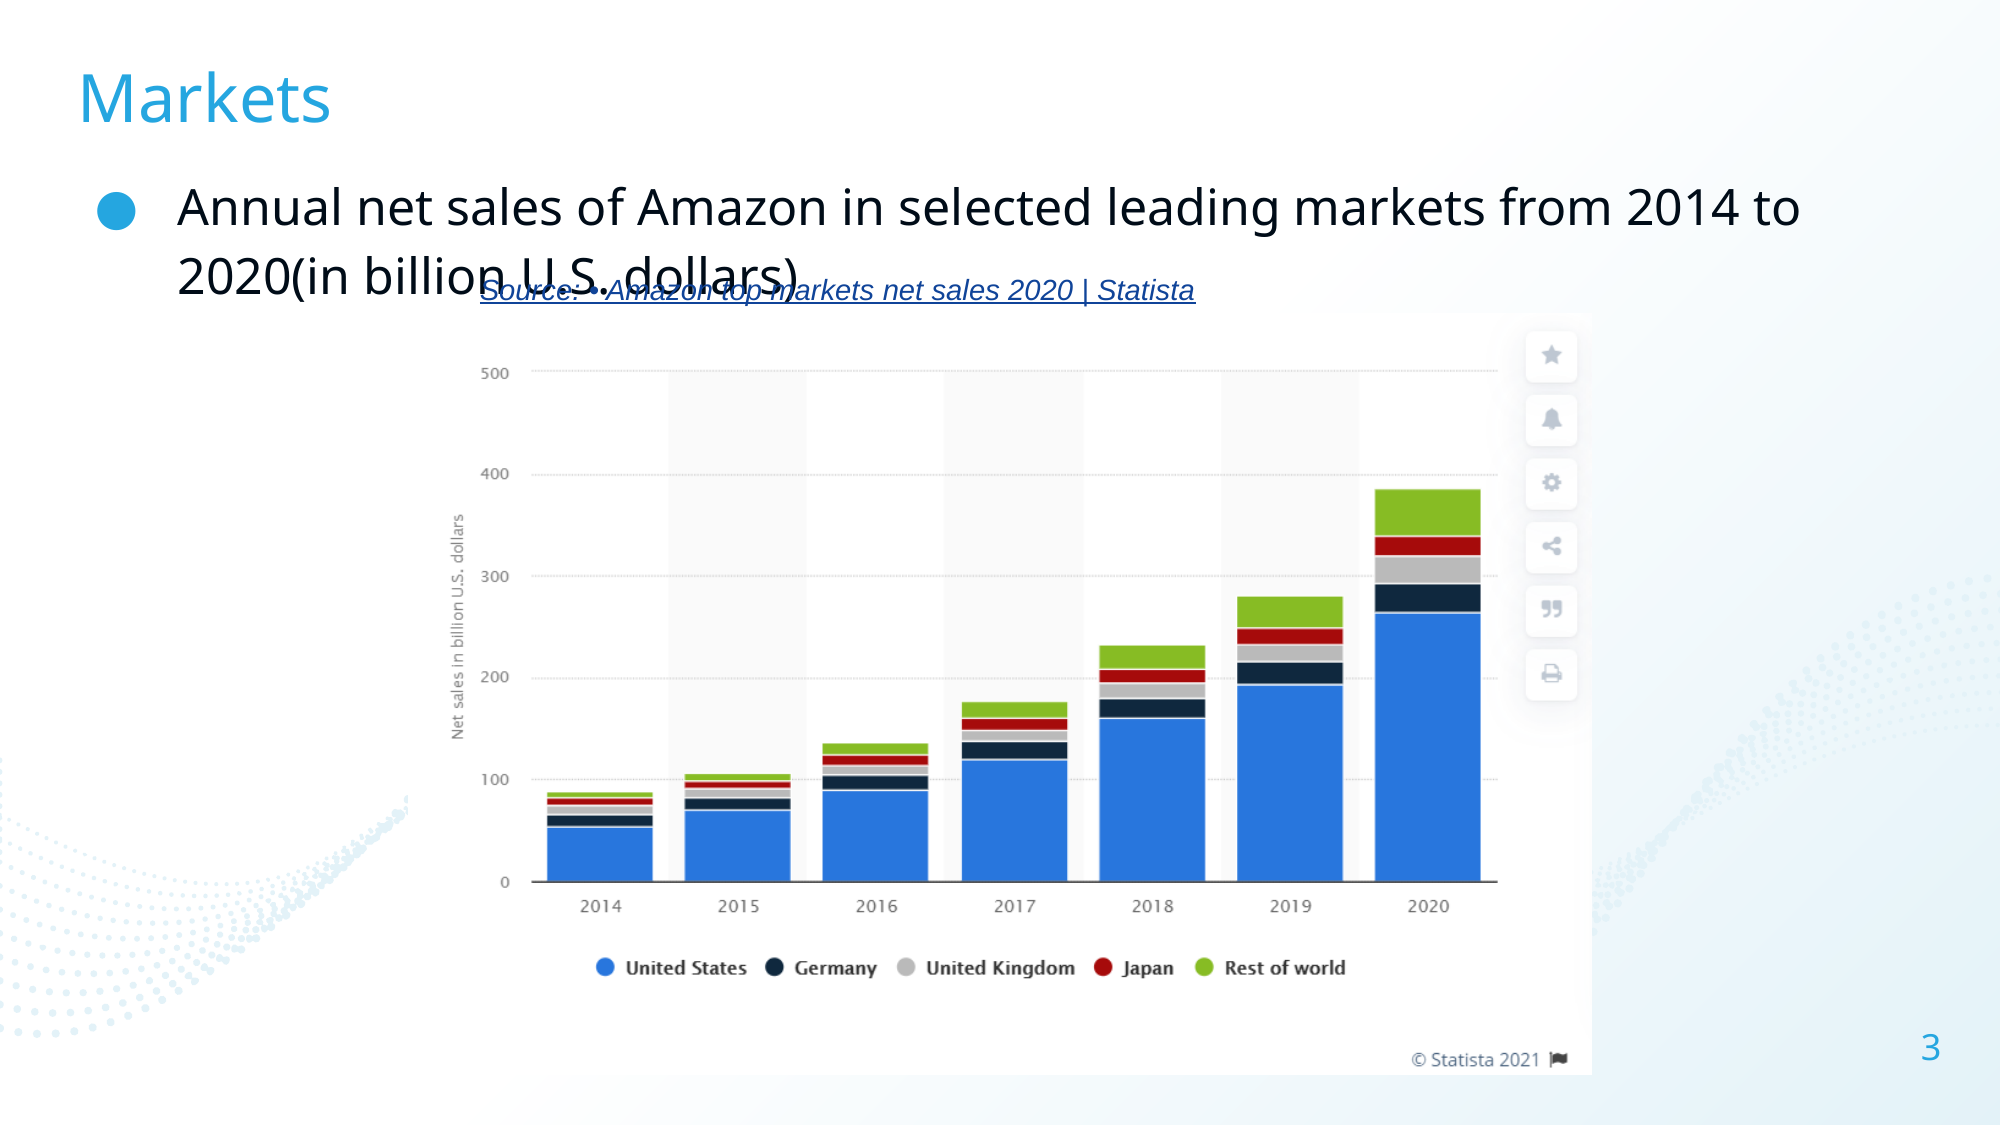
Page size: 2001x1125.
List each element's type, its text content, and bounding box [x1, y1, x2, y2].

picture [408, 313, 1592, 1076]
slide_number 3 [1821, 1005, 1942, 1092]
title Markets [77, 50, 1896, 137]
text_box Source: • Amazon top markets net sales 2020 | Statista [465, 264, 1465, 311]
list Annual net sales of Amazon in selected leading markets from 2014 to 2020(in billion U.S. dollars) [77, 166, 1896, 335]
